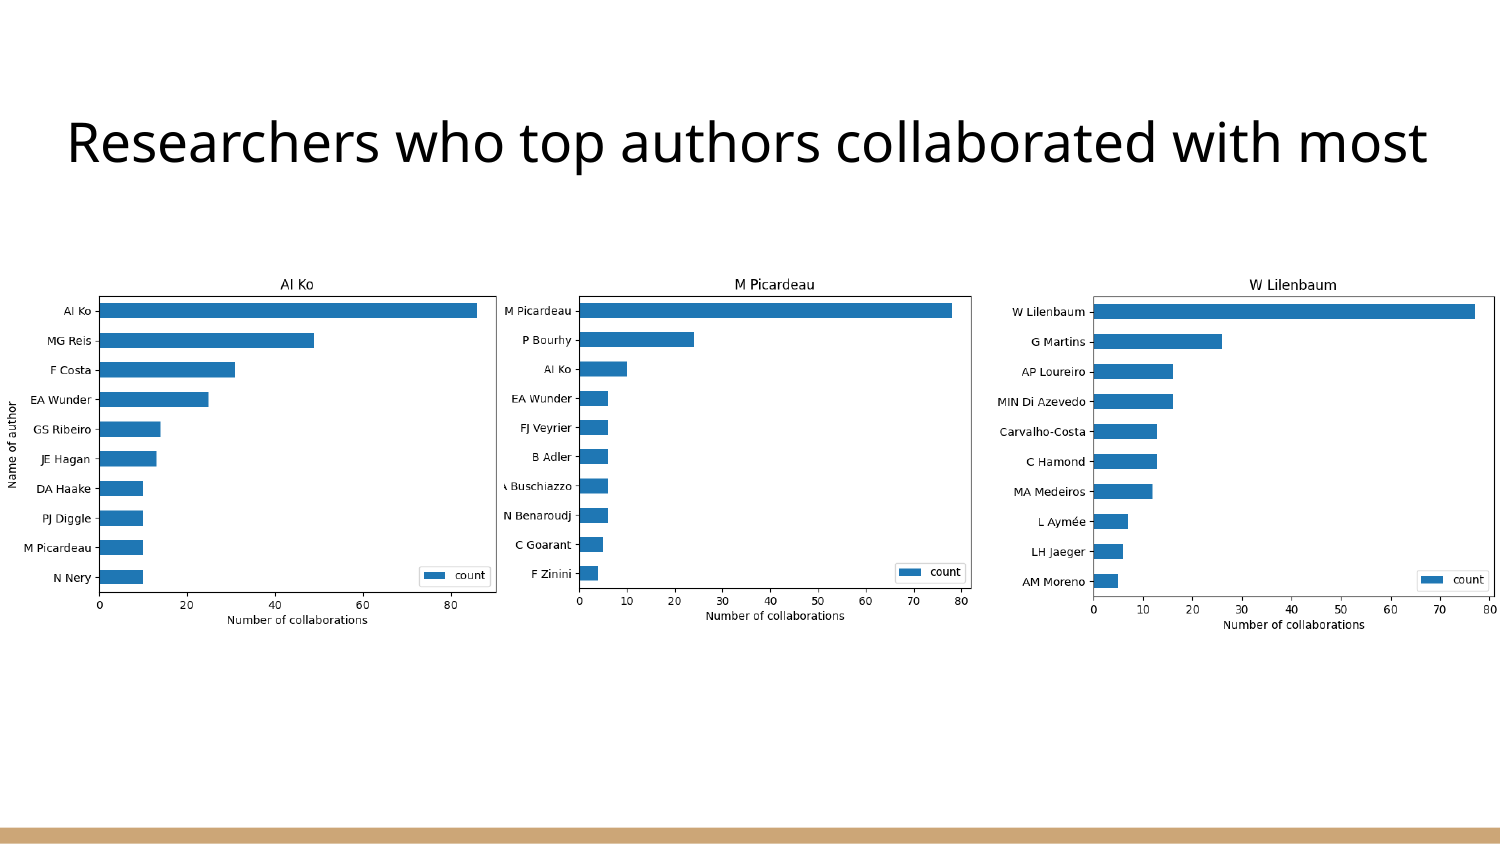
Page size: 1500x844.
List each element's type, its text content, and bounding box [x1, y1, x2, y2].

picture [0, 271, 1499, 639]
title Researchers who top authors collaborated with most [51, 51, 1449, 189]
